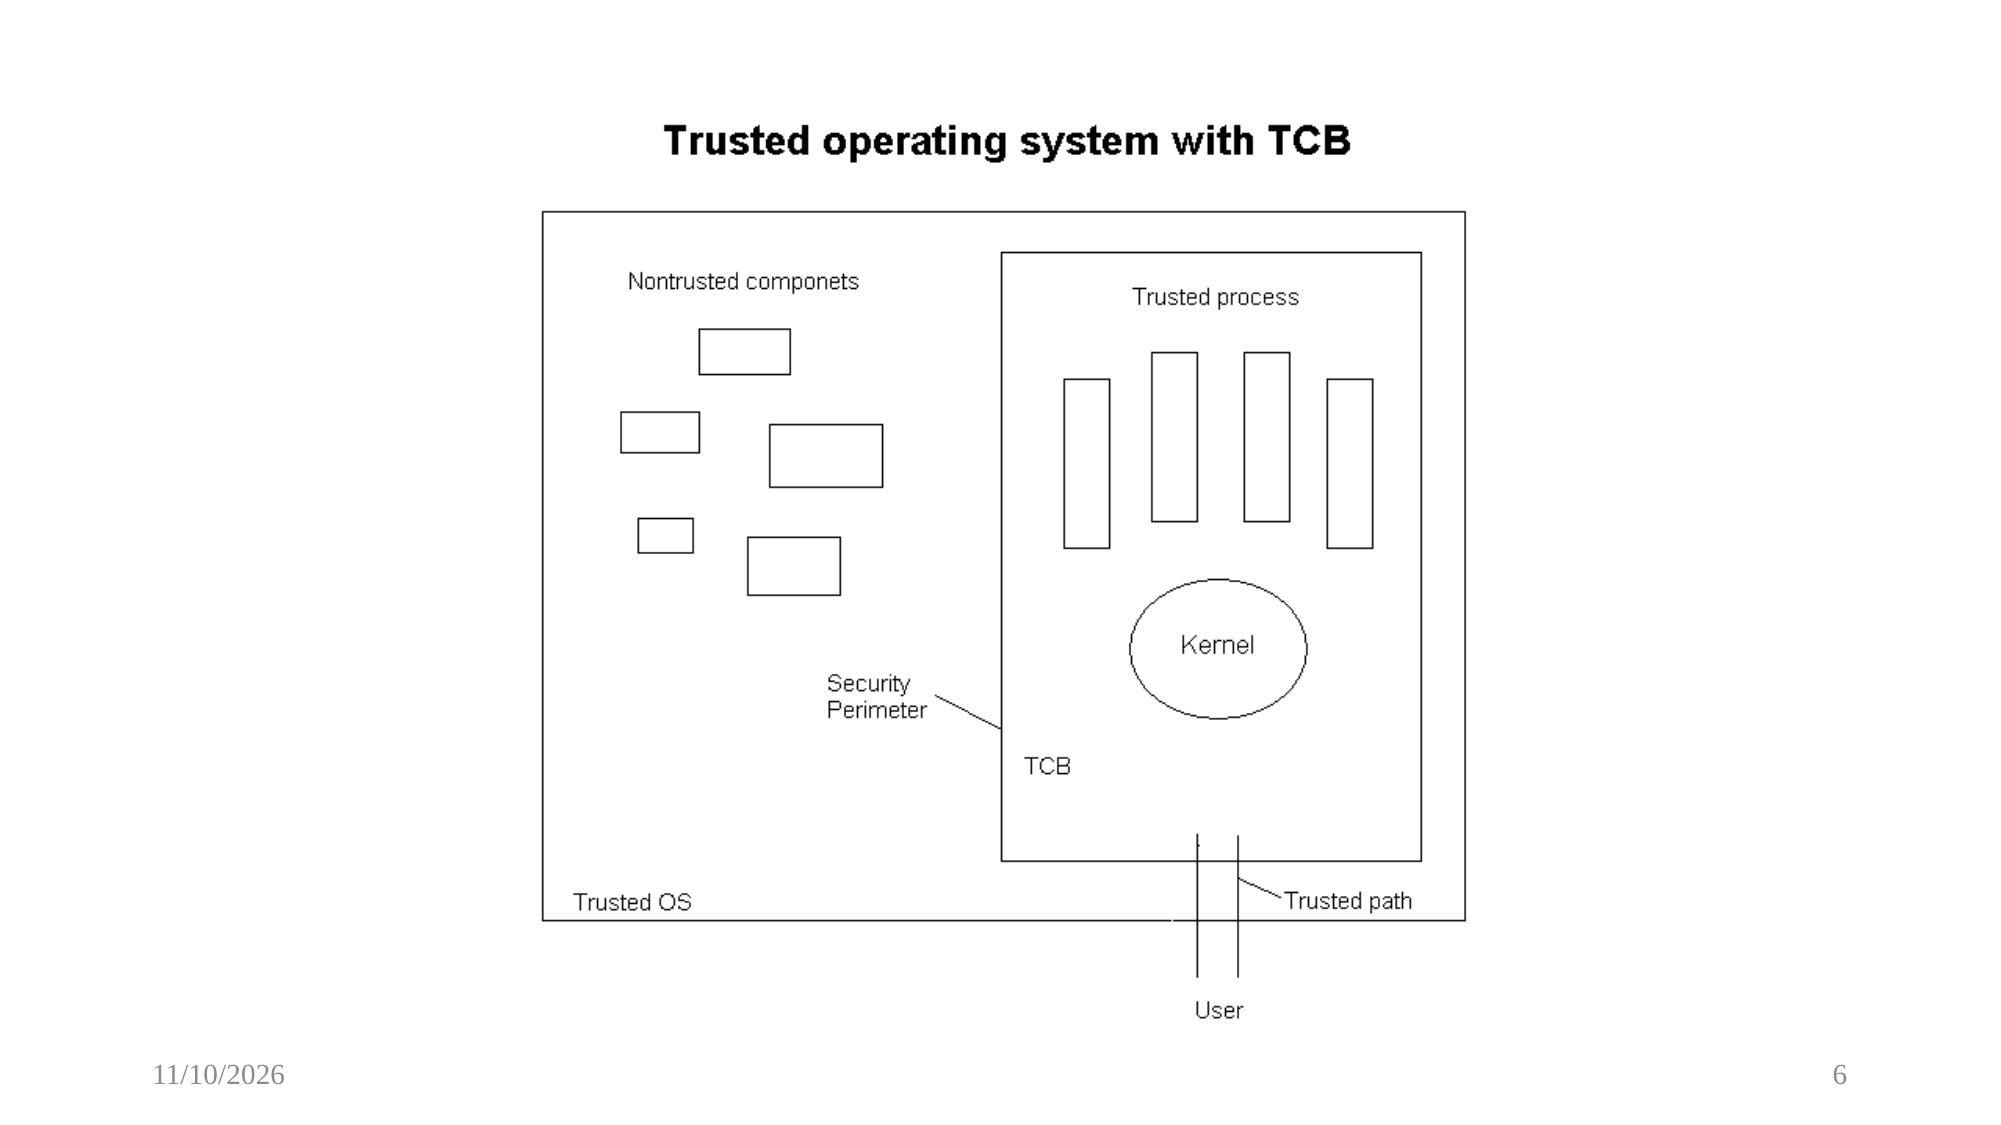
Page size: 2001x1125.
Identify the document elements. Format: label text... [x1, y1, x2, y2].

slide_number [137, 1042, 588, 1103]
slide_number 6 [1412, 1042, 1863, 1103]
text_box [536, 119, 1474, 1025]
